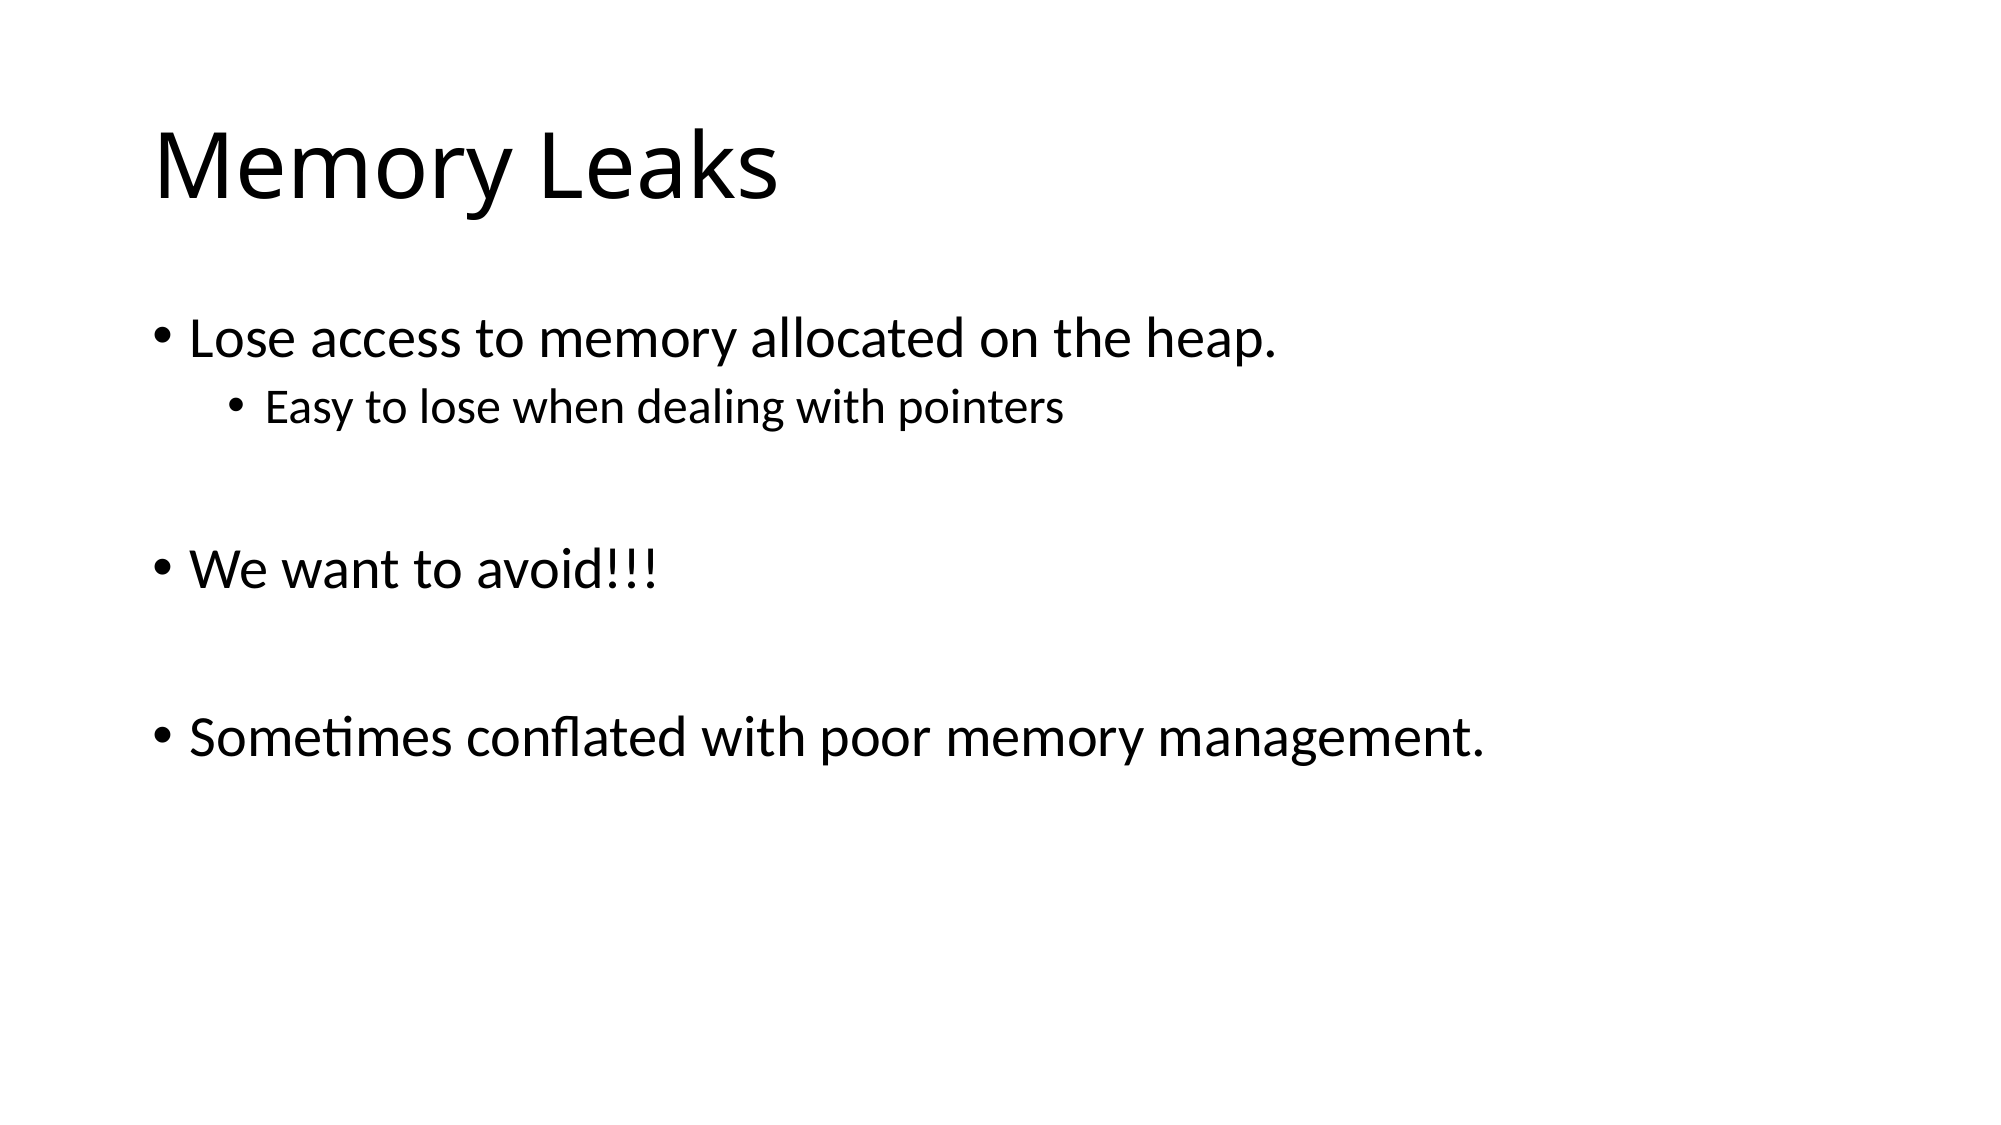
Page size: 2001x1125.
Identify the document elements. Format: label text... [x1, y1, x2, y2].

title Memory Leaks [137, 59, 1863, 278]
list Lose access to memory allocated on the heap. Easy to lose when dealing with pointers We want to avoid!!! Sometimes conflated with poor memory management. [137, 299, 1863, 1014]
